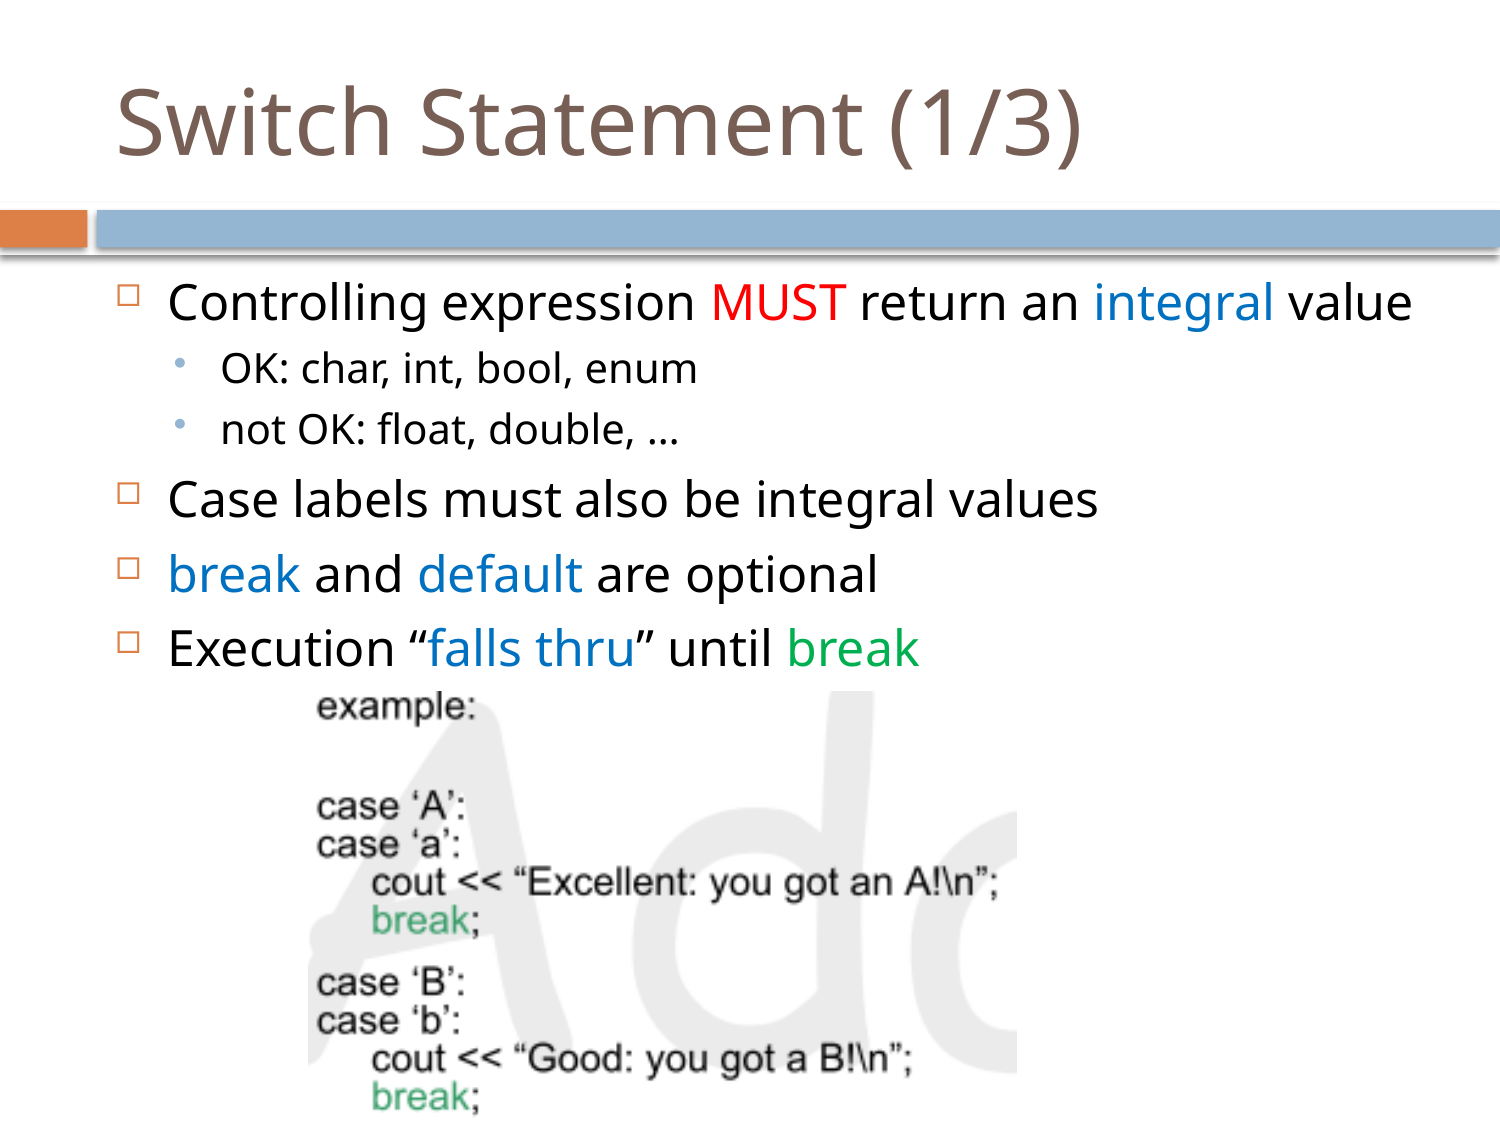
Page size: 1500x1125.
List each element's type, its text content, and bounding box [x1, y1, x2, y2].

title Switch Statement (1/3) [100, 37, 1438, 200]
picture [307, 691, 1017, 1125]
list Controlling expression MUST return an integral value OK: char, int, bool, enum not OK: float, double, … Case labels must also be integral values break and default are optional Execution “falls thru” until break [100, 262, 1438, 1000]
